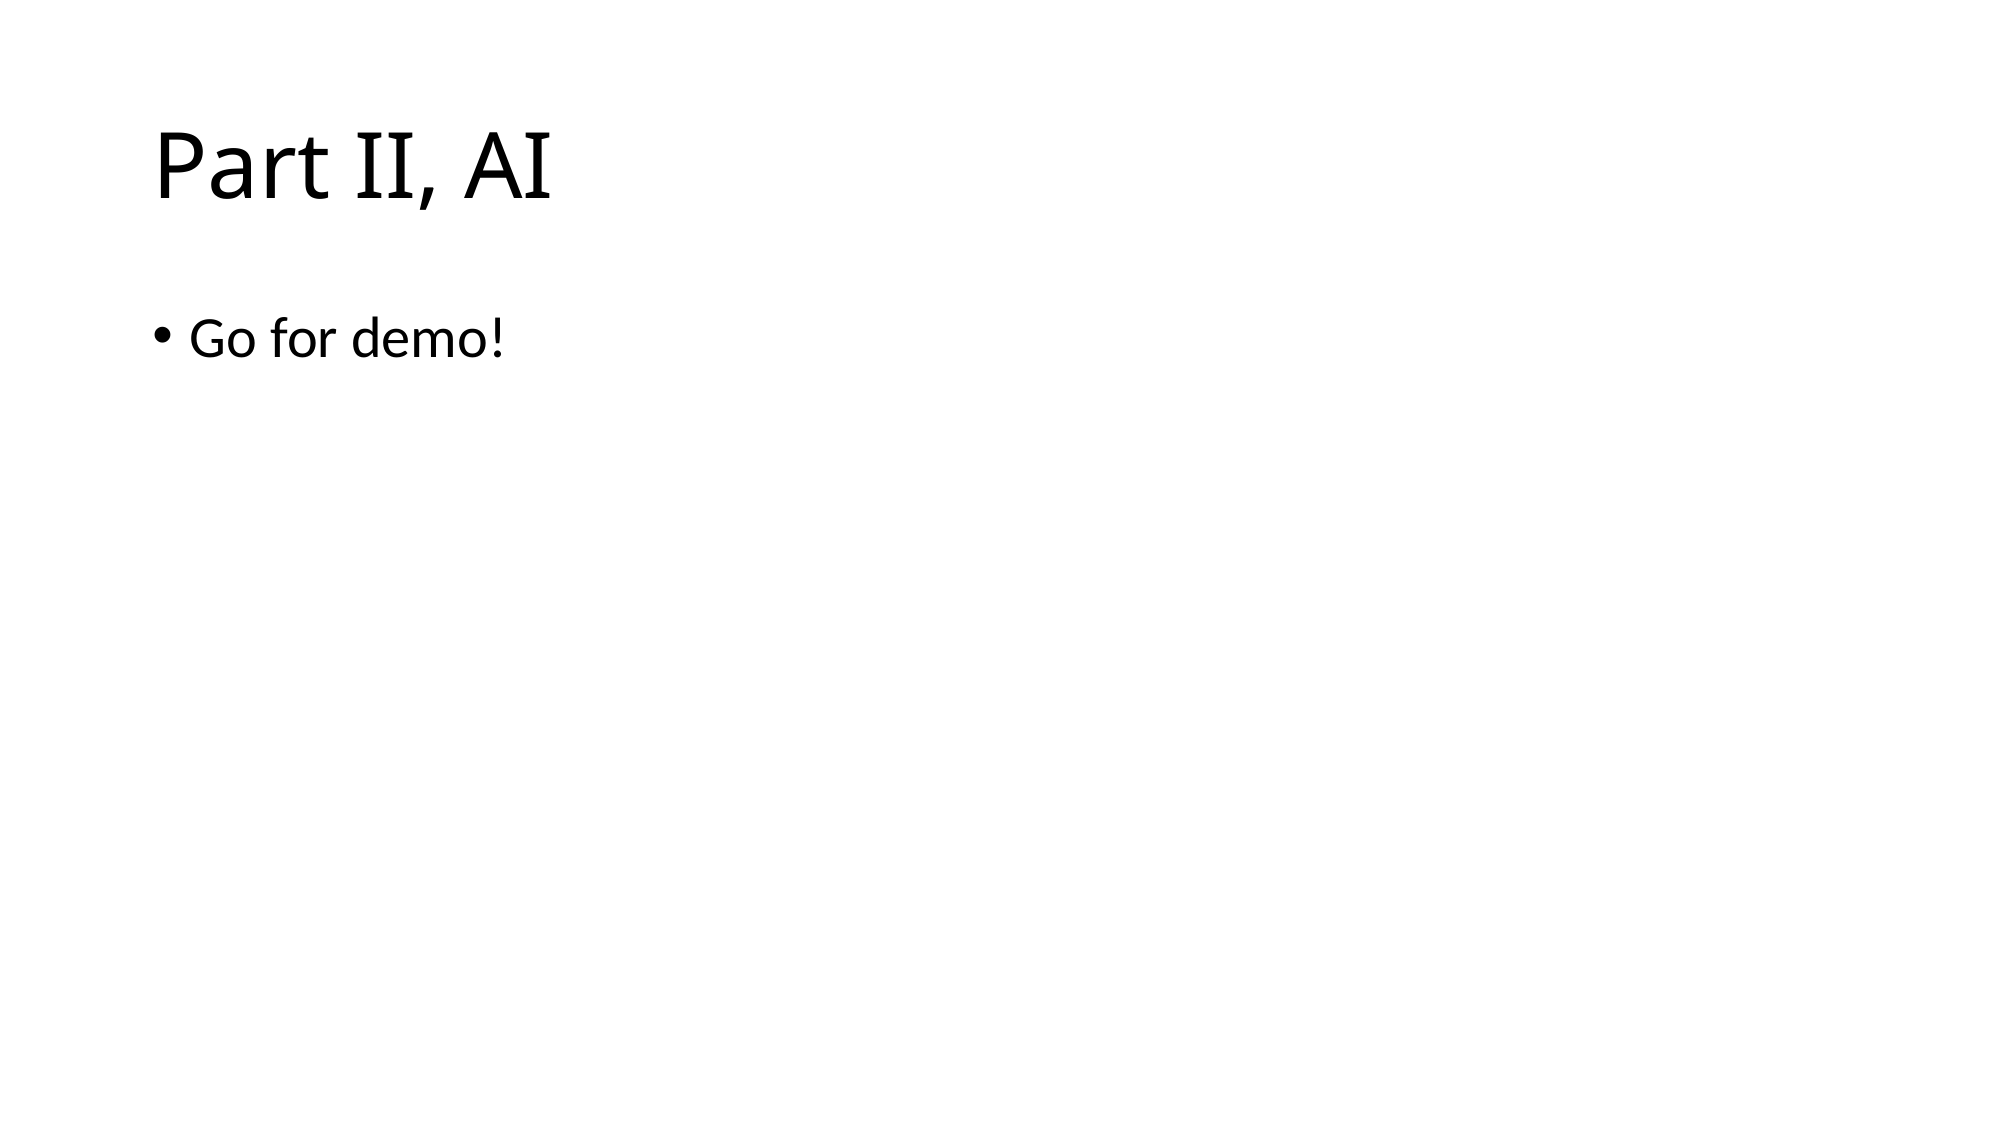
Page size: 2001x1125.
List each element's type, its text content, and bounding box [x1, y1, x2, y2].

list Go for demo! [137, 299, 1863, 1014]
title Part II, AI [137, 59, 1863, 278]
